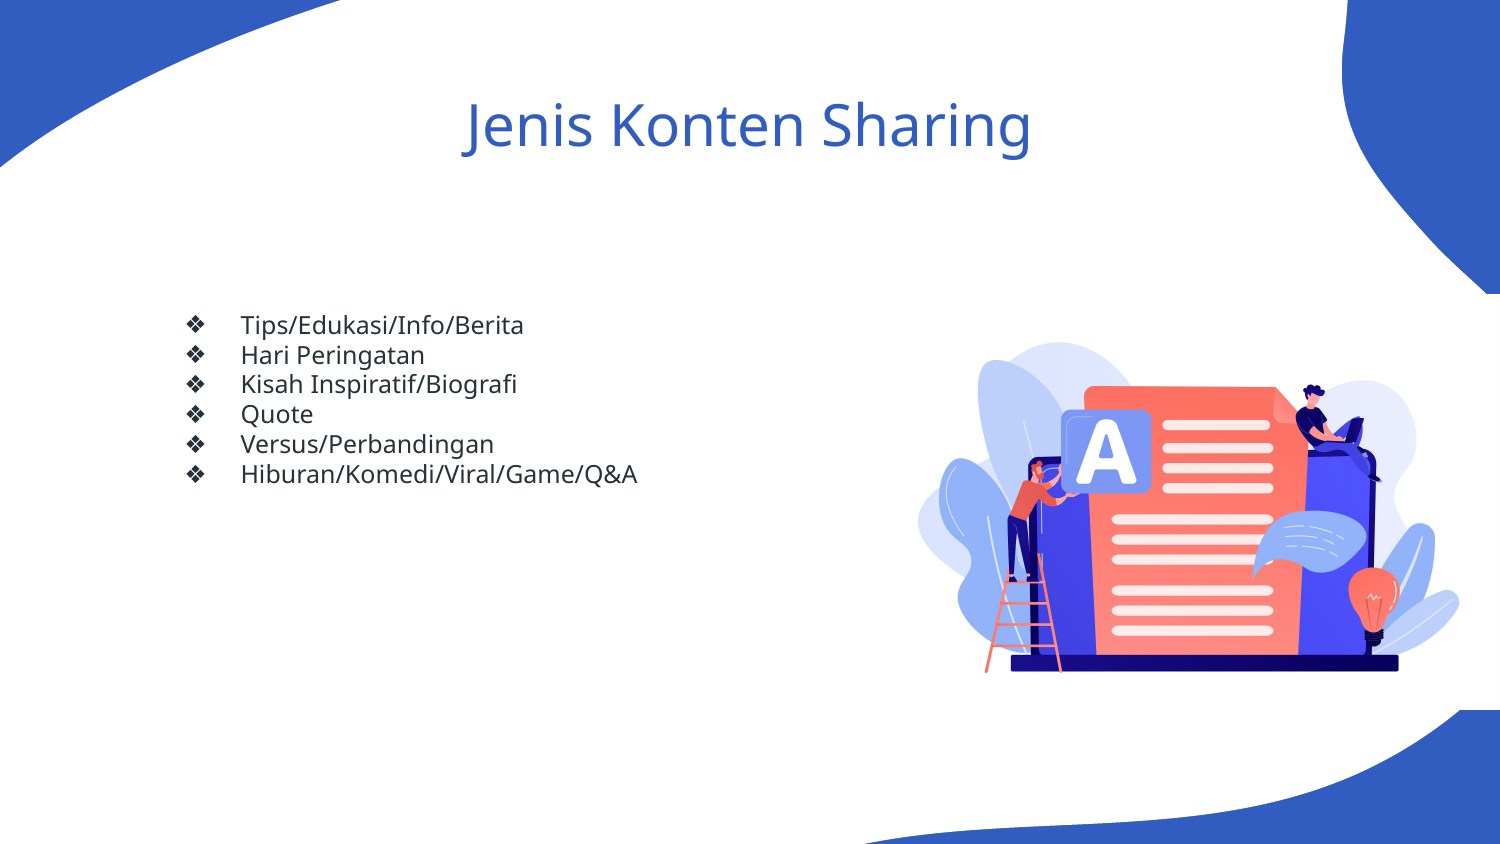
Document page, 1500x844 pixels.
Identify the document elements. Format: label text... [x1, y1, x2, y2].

picture [877, 293, 1500, 710]
subtitle Tips/Edukasi/Info/Berita Hari Peringatan Kisah Inspiratif/Biografi Quote Versus/Perbandingan Hiburan/Komedi/Viral/Game/Q&A [150, 294, 1210, 785]
title Jenis Konten Sharing [51, 73, 1449, 159]
